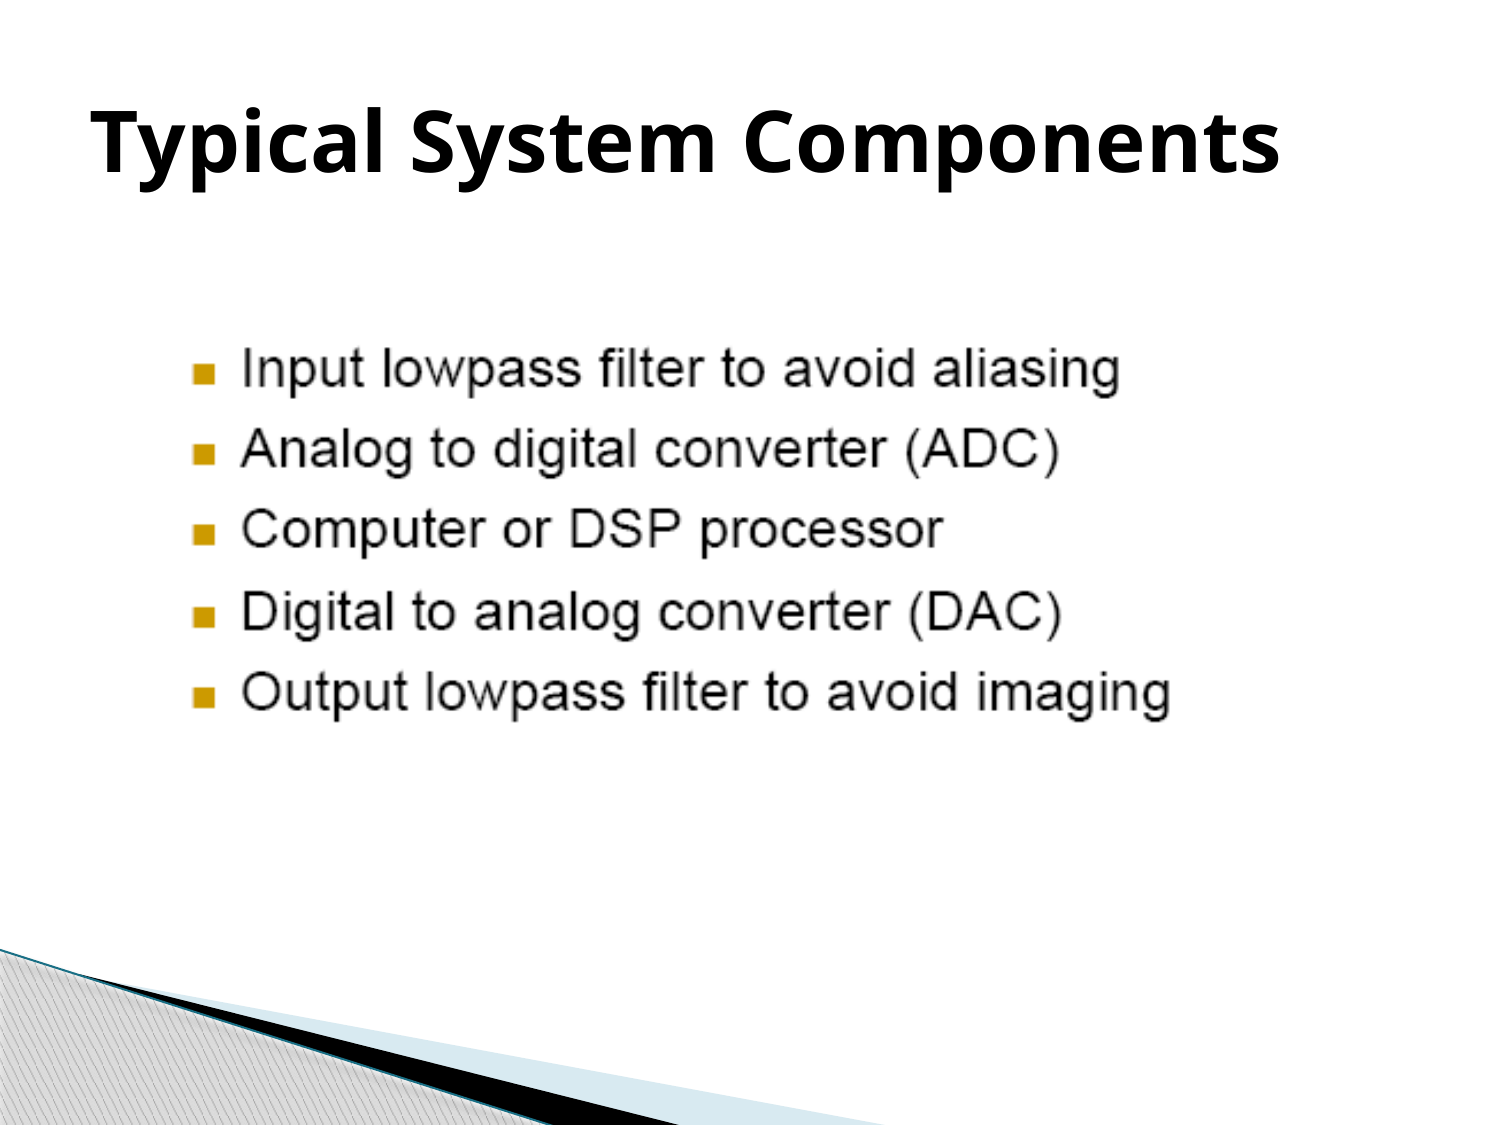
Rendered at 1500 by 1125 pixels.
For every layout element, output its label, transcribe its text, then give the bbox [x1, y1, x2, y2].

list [174, 337, 1301, 771]
title Typical System Components [75, 45, 1425, 233]
